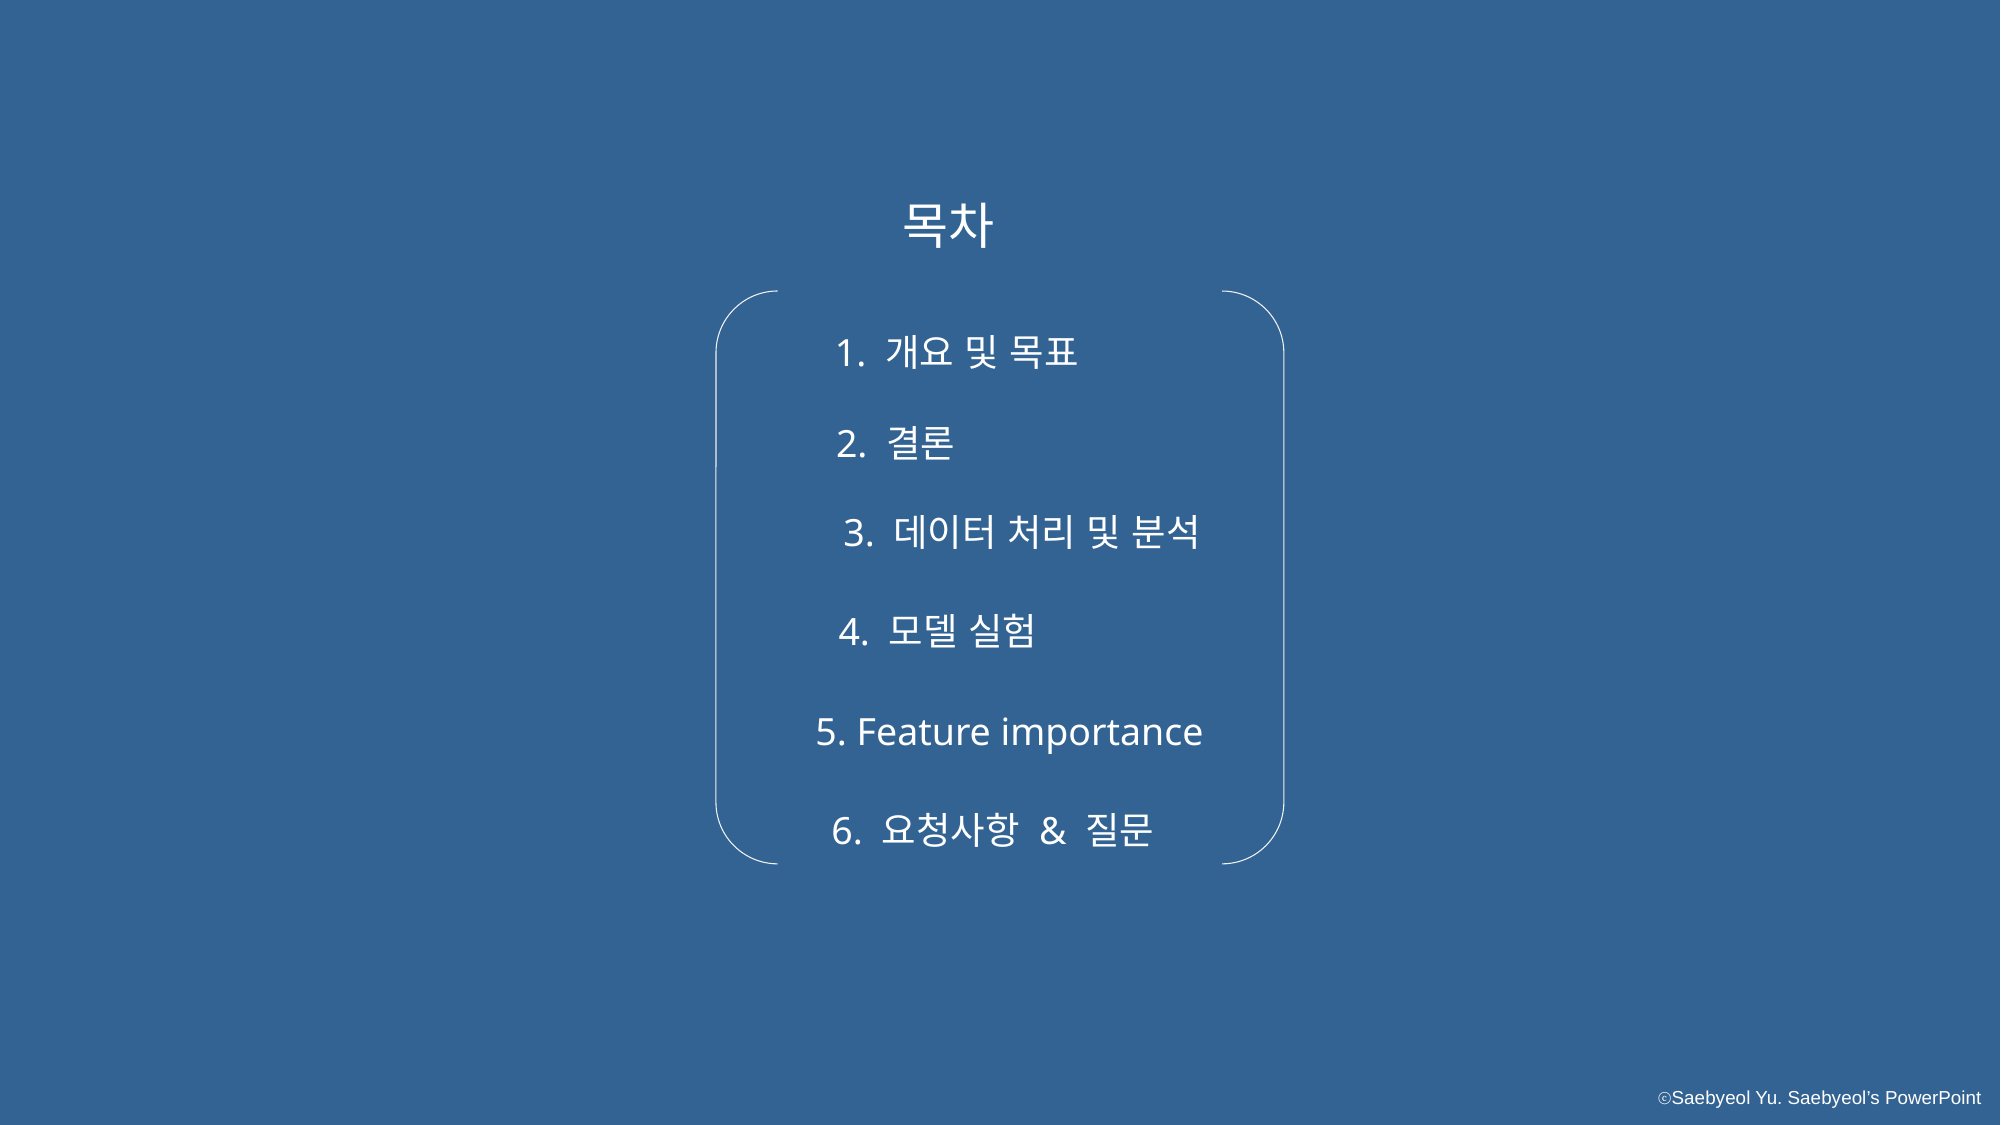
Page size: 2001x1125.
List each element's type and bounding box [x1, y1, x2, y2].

text_box [715, 187, 1284, 864]
